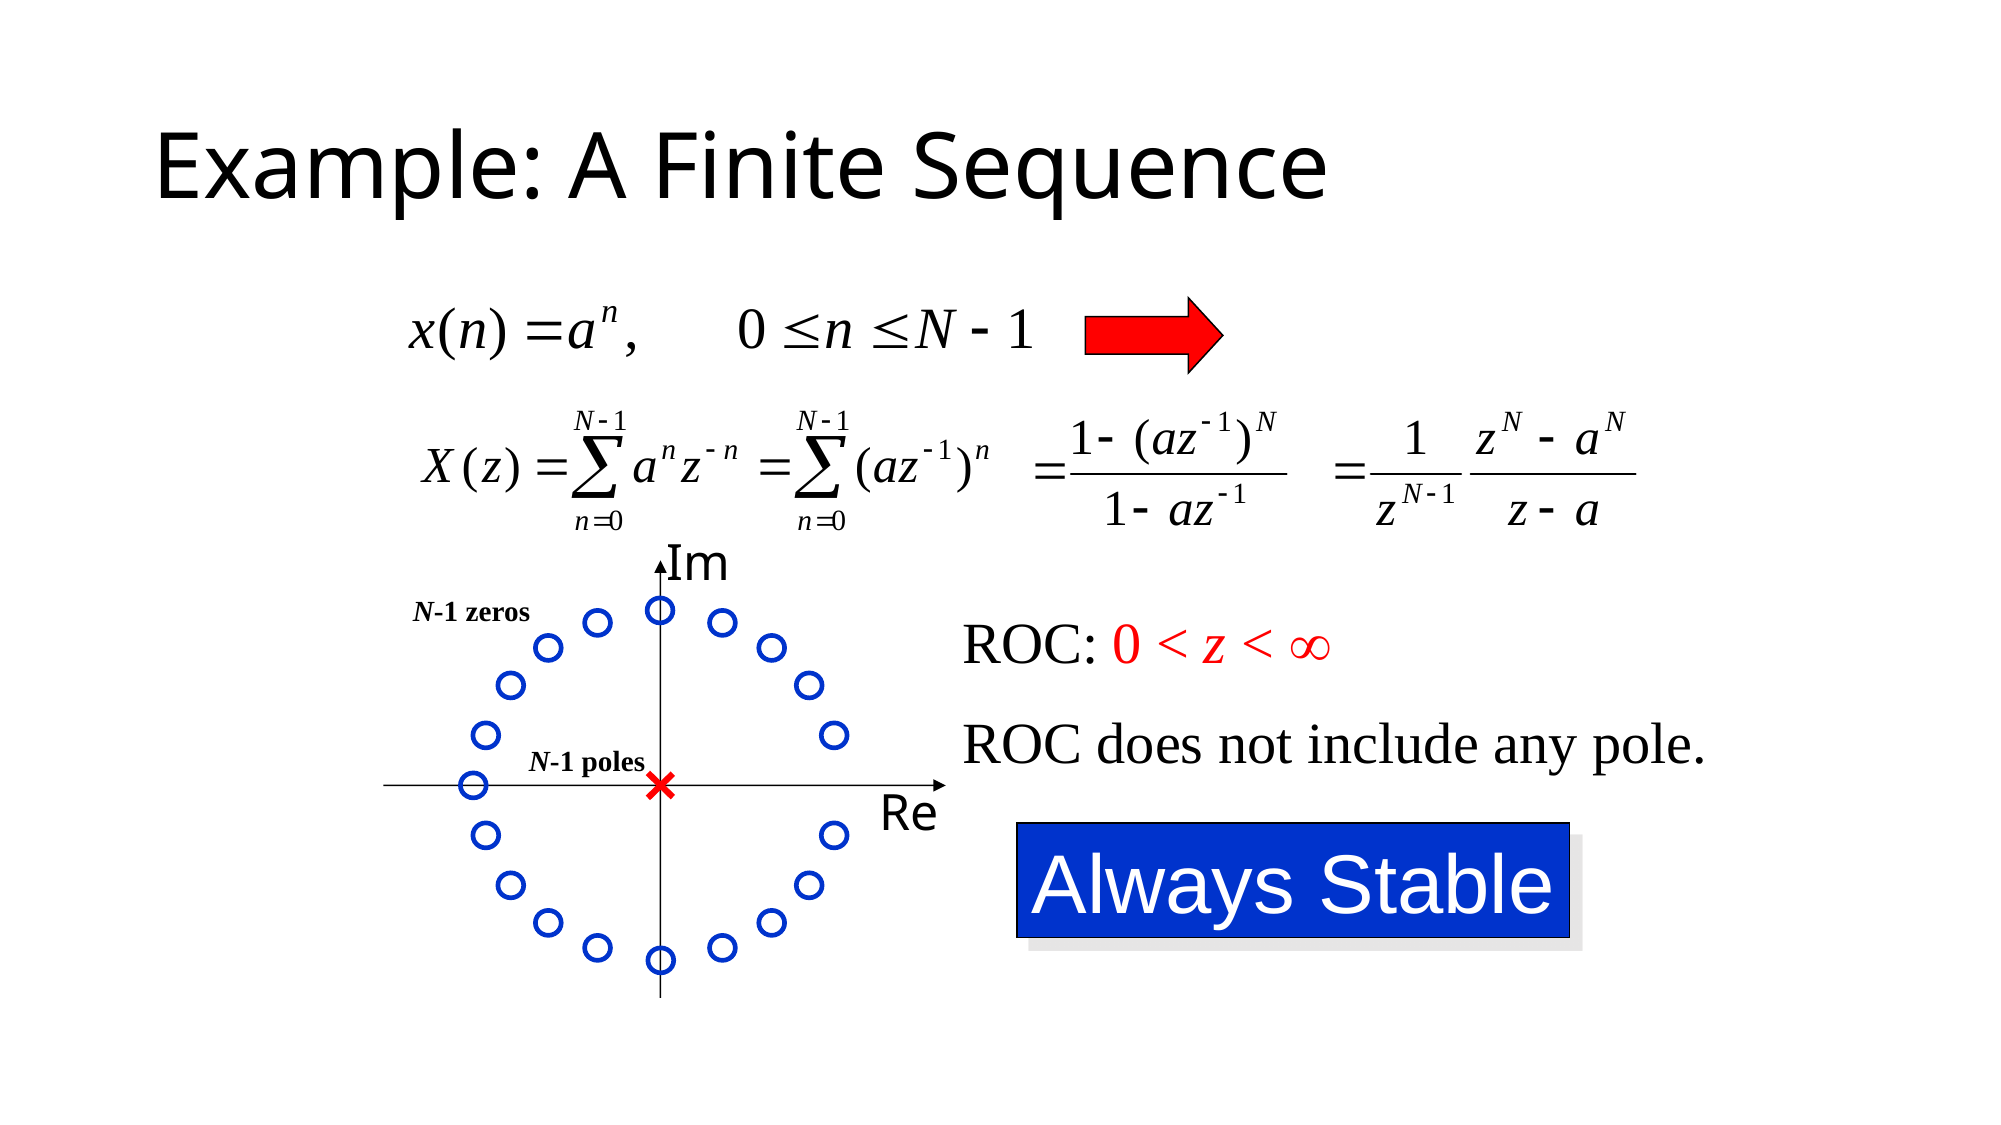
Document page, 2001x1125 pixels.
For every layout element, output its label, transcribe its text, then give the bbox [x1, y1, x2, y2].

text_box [1022, 397, 1297, 537]
text_box ROC: 0 < z <  [948, 597, 1673, 683]
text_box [410, 397, 1001, 541]
title Example: A Finite Sequence [137, 59, 1863, 278]
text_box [647, 772, 673, 798]
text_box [383, 522, 948, 998]
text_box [397, 285, 1040, 374]
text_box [1322, 397, 1648, 537]
text_box ROC does not include any pole. [948, 697, 1723, 783]
text_box Always Stable [1016, 822, 1570, 938]
text_box [1085, 297, 1223, 373]
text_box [460, 597, 848, 973]
